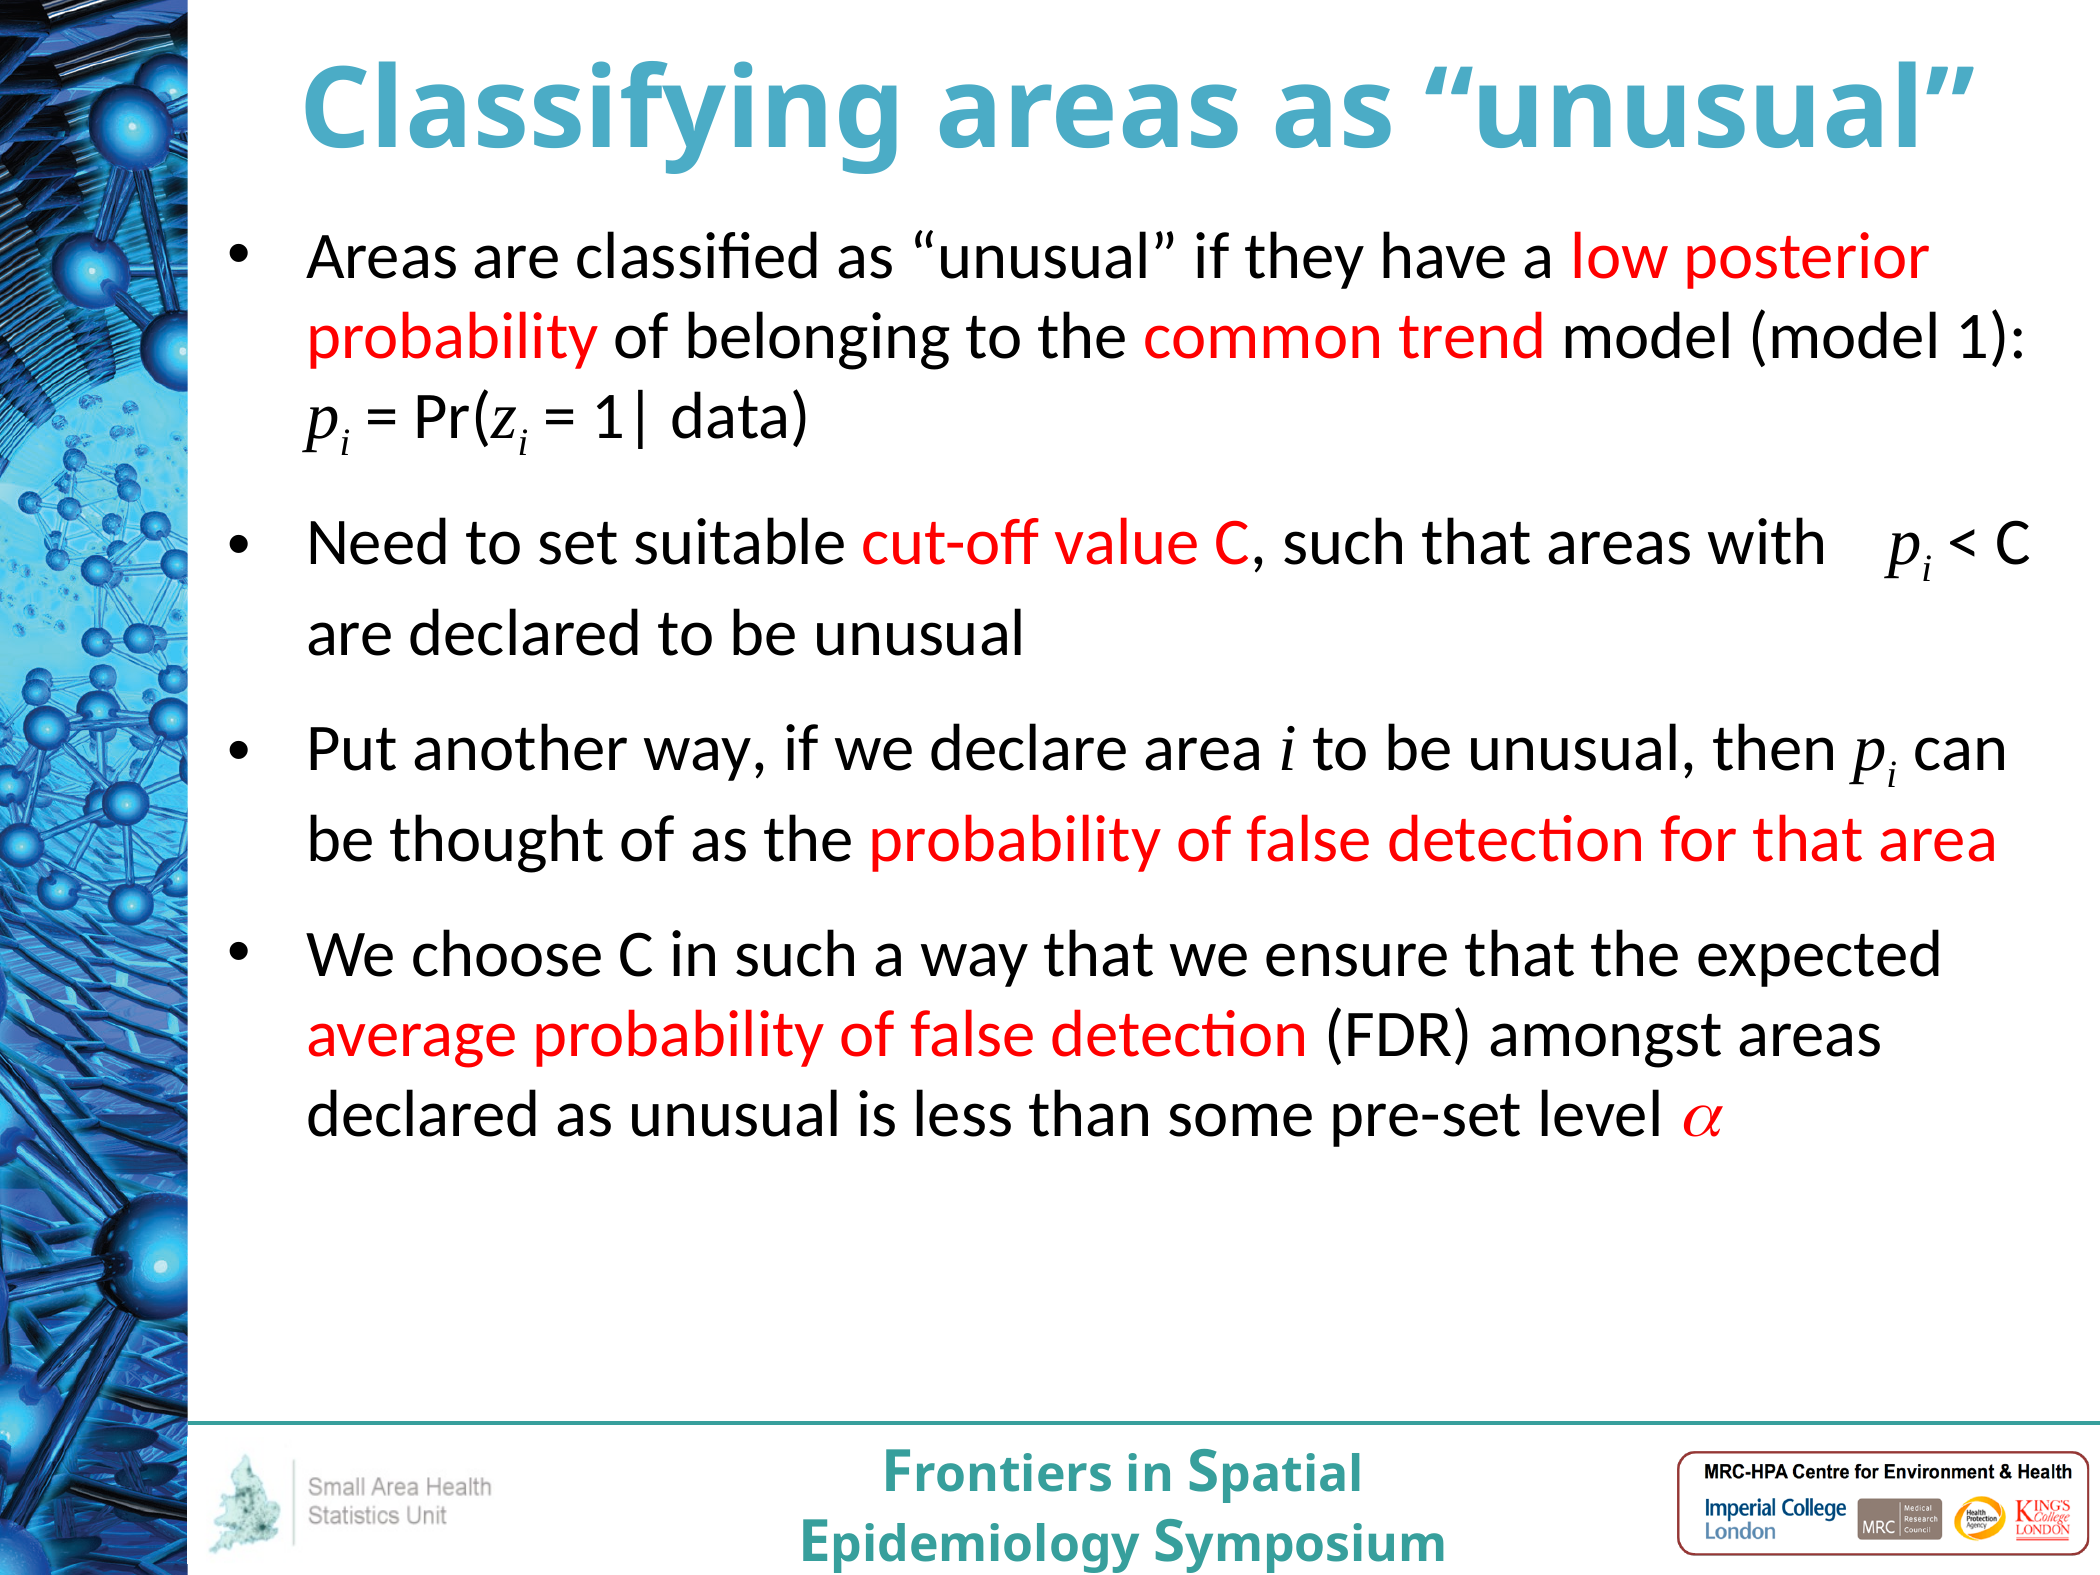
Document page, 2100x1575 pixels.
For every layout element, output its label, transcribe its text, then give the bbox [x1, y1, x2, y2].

picture [0, 0, 507, 1575]
title Classifying areas as “unusual” [206, 39, 2070, 167]
list Areas are classified as “unusual” if they have a low posterior probability of belonging to the common trend model (model 1): pi = Pr(zi = 1| data) Need to set suitable cut-off value C, such that areas with pi < C are declared to be unusual Put another way, if we declare area i to be unusual, then pi can be thought of as the probability of false detection for that area We choose C in such a way that we ensure that the expected average probability of false detection (FDR) amongst areas declared as unusual is less than some pre-set level a [206, 201, 2100, 1421]
